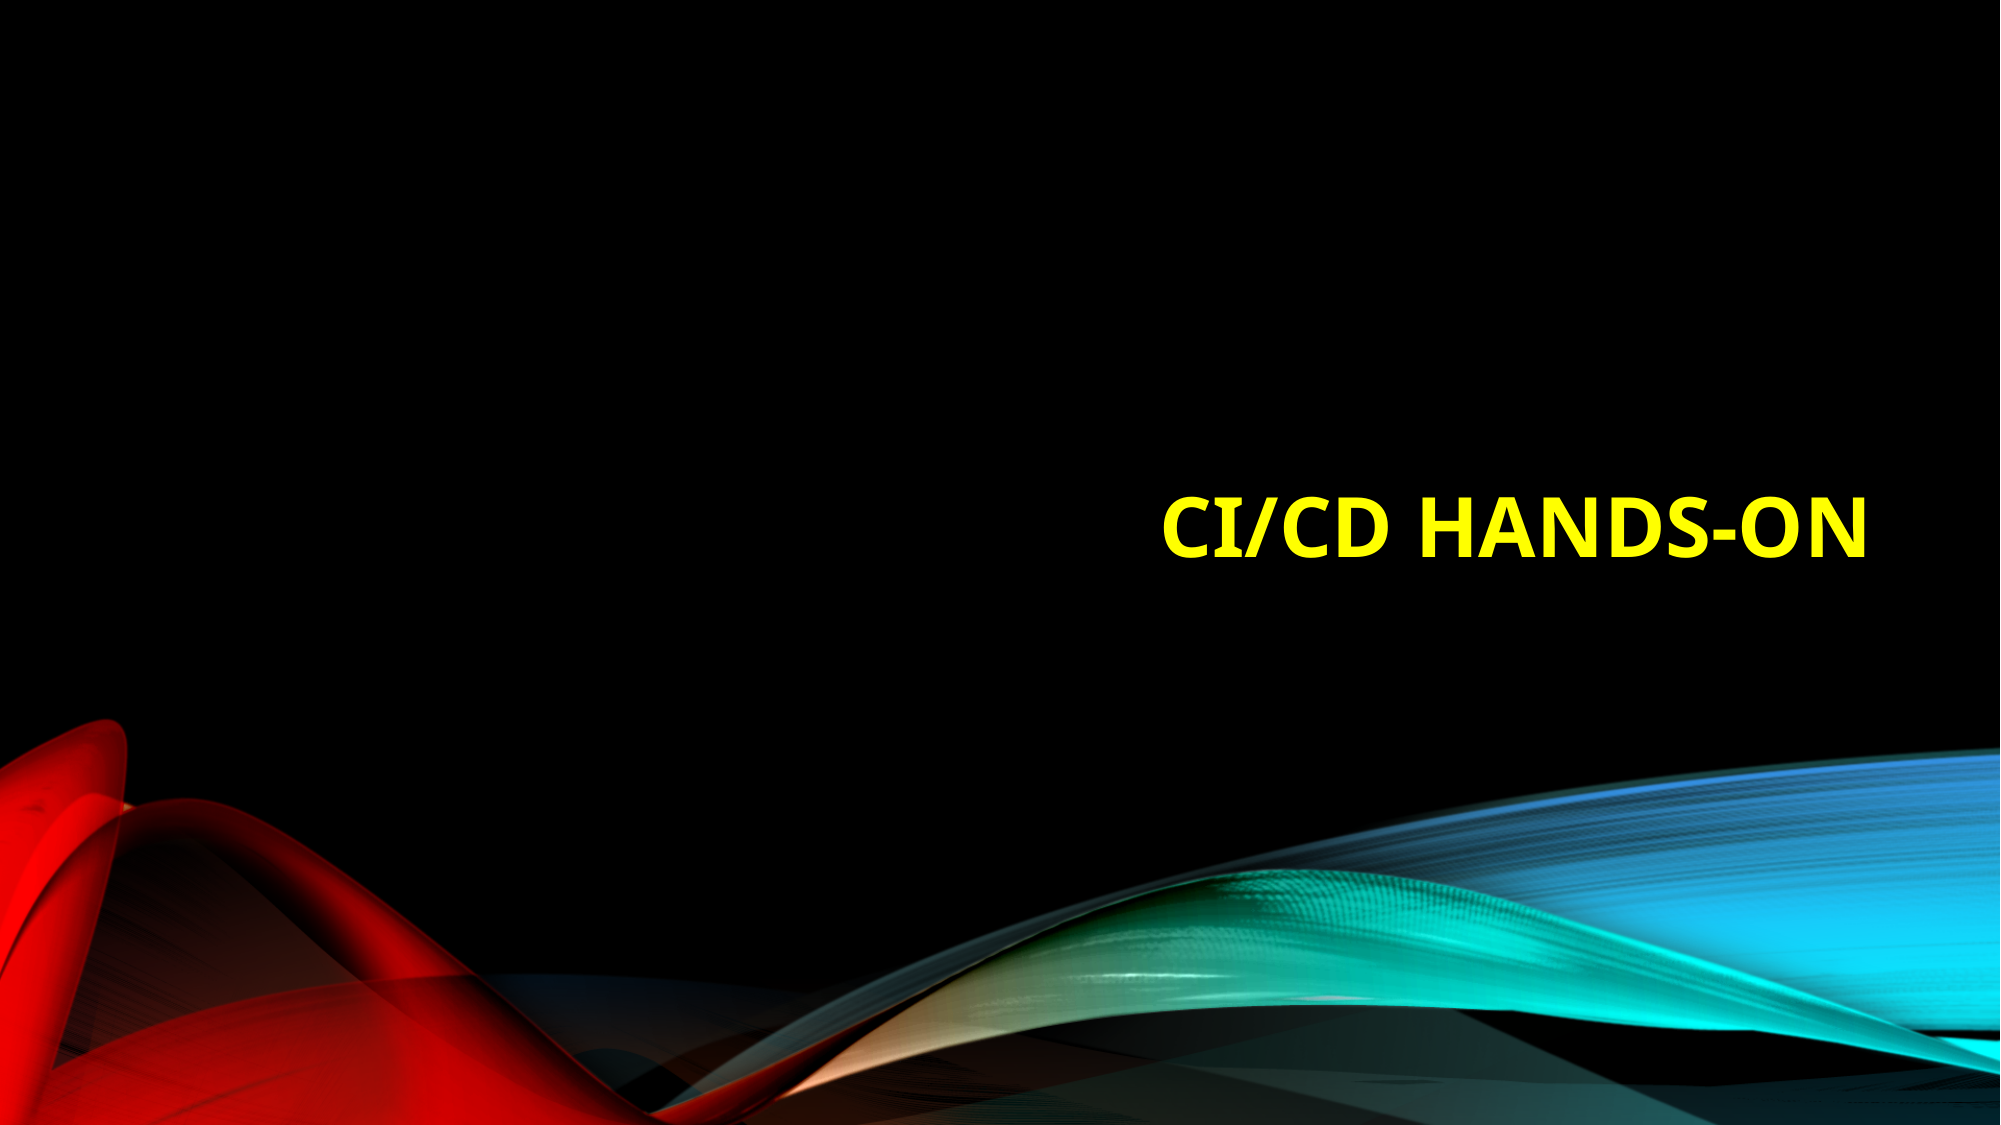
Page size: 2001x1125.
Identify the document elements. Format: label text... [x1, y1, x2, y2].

picture [0, 717, 2000, 1125]
title CI/CD Hands-On [112, 123, 1888, 584]
